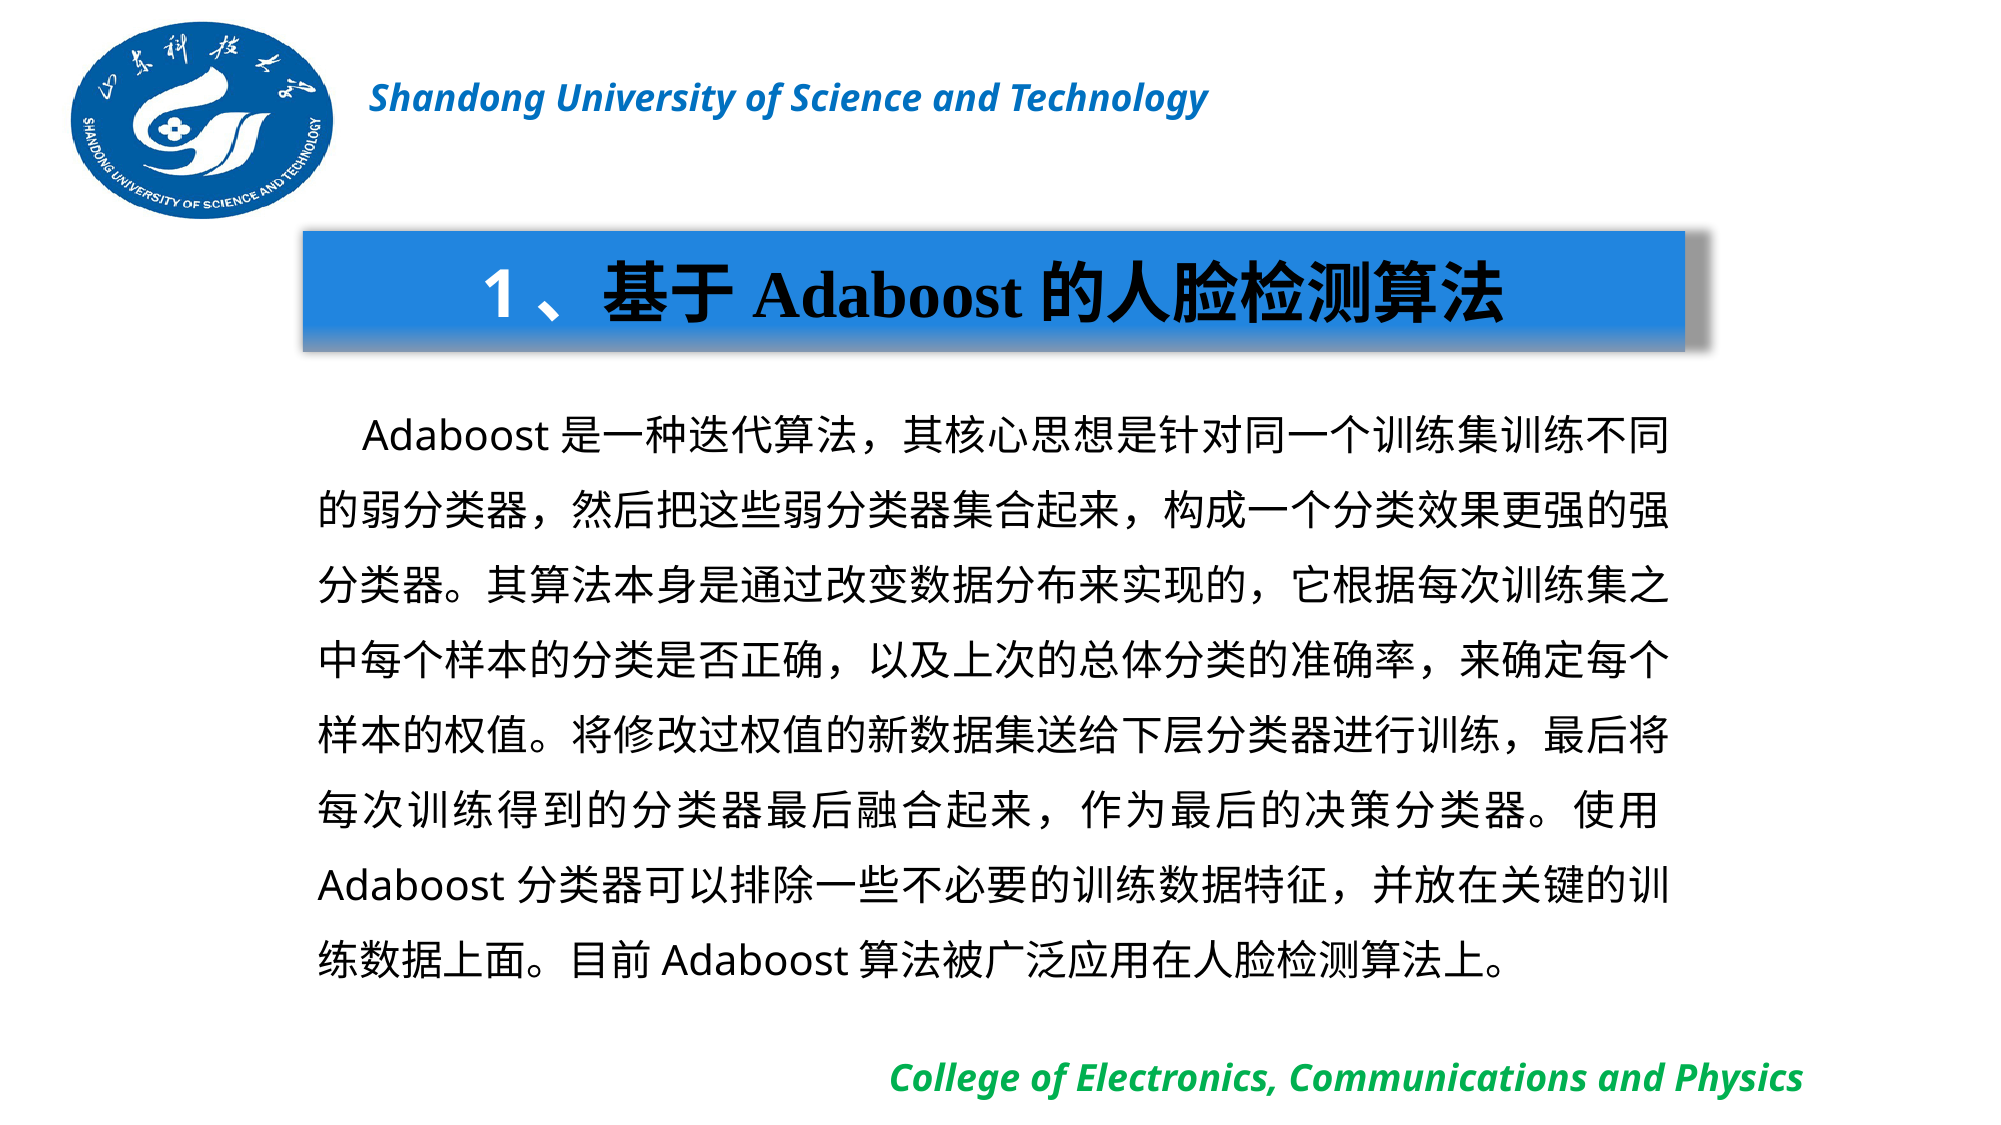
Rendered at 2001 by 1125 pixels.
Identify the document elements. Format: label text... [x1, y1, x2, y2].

picture [23, 19, 355, 220]
text_box Adaboost是一种迭代算法，其核心思想是针对同一个训练集训练不同的弱分类器，然后把这些弱分类器集合起来，构成一个分类效果更强的强分类器。其算法本身是通过改变数据分布来实现的，它根据每次训练集之中每个样本的分类是否正确，以及上次的总体分类的准确率，来确定每个样本的权值。将修改过权值的新数据集送给下层分类器进行训练，最后将每次训练得到的分类器最后融合起来，作为最后的决策分类器。使用Adaboost分类器可以排除一些不必要的训练数据特征，并放在关键的训练数据上面。目前Adaboost算法被广泛应用在人脸检测算法上。 [302, 376, 1686, 992]
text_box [302, 231, 1686, 352]
